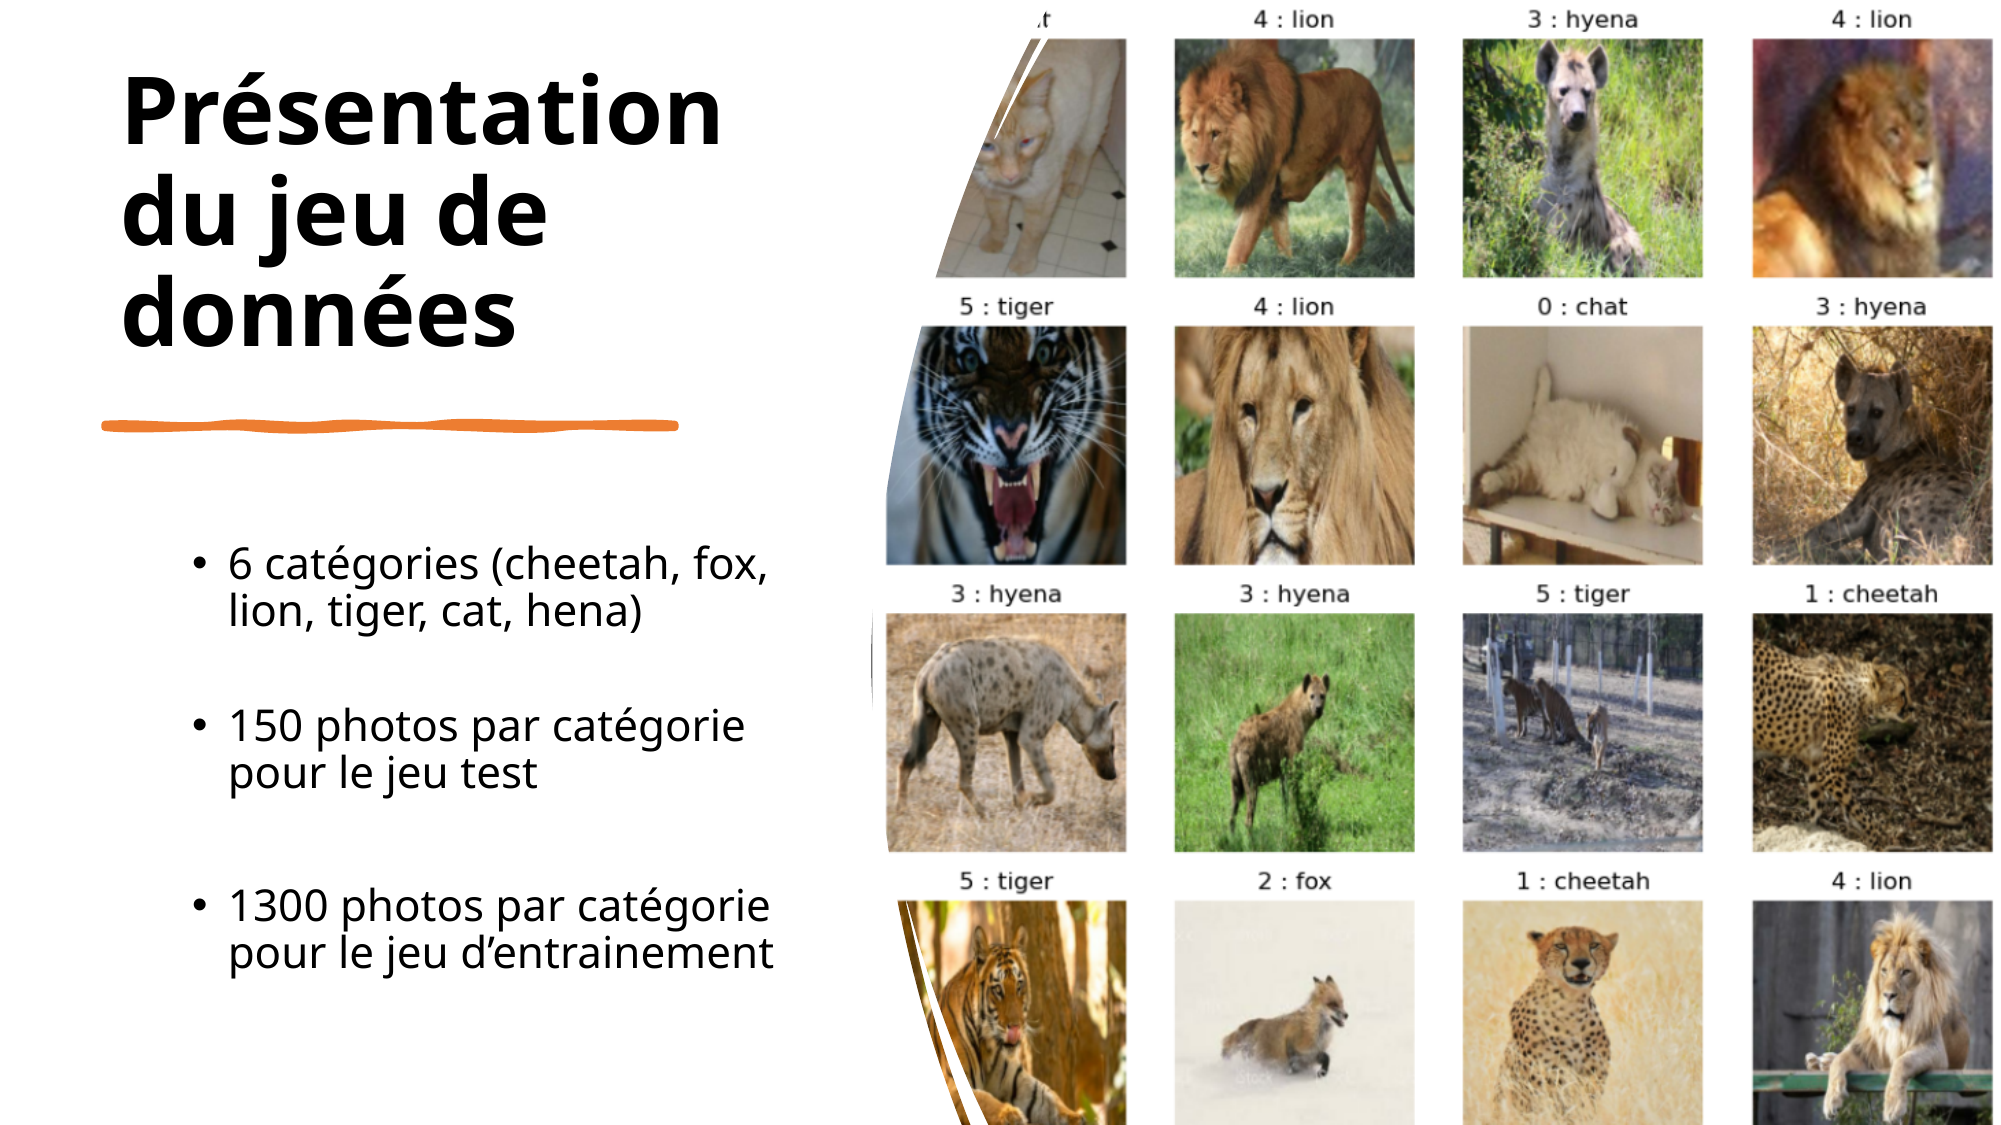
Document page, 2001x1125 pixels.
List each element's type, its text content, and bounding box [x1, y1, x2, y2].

text_box [0, 0, 871, 1125]
text_box [103, 421, 676, 431]
list 6 catégories (cheetah, fox, lion, tiger, cat, hena) 150 photos par catégorie pour le jeu test 1300 photos par catégorie pour le jeu d’entrainement [105, 471, 802, 1016]
picture [871, 0, 2000, 1125]
title Présentation du jeu de données [105, 53, 822, 375]
